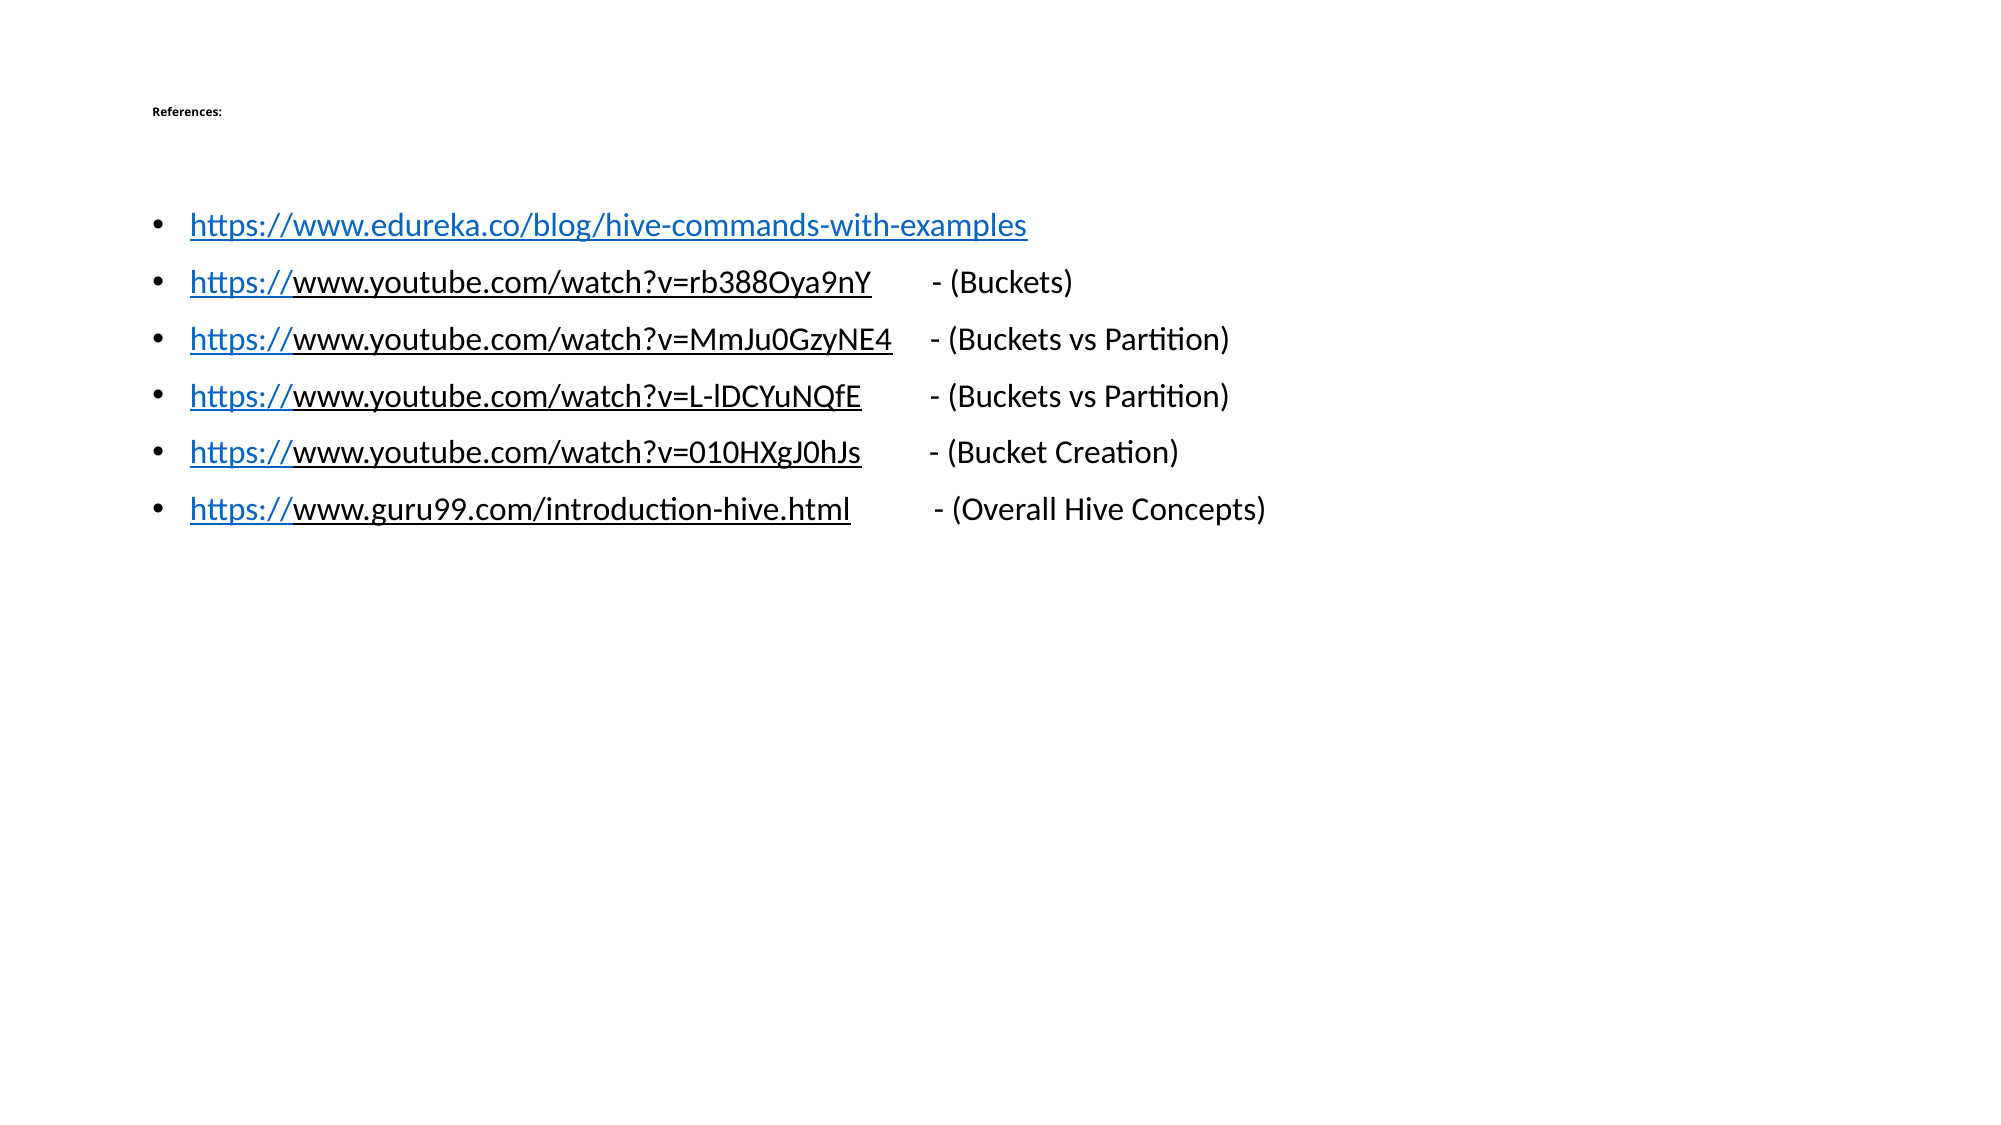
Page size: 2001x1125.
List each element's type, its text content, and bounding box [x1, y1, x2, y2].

title References: [137, 59, 1863, 167]
list https://www.edureka.co/blog/hive-commands-with-examples https://www.youtube.com/watch?v=rb388Oya9nY - (Buckets) https://www.youtube.com/watch?v=MmJu0GzyNE4 - (Buckets vs Partition) https://www.youtube.com/watch?v=L-lDCYuNQfE - (Buckets vs Partition) https://www.youtube.com/watch?v=010HXgJ0hJs - (Bucket Creation) https://www.guru99.com/introduction-hive.html - (Overall Hive Concepts) [137, 200, 1863, 1014]
